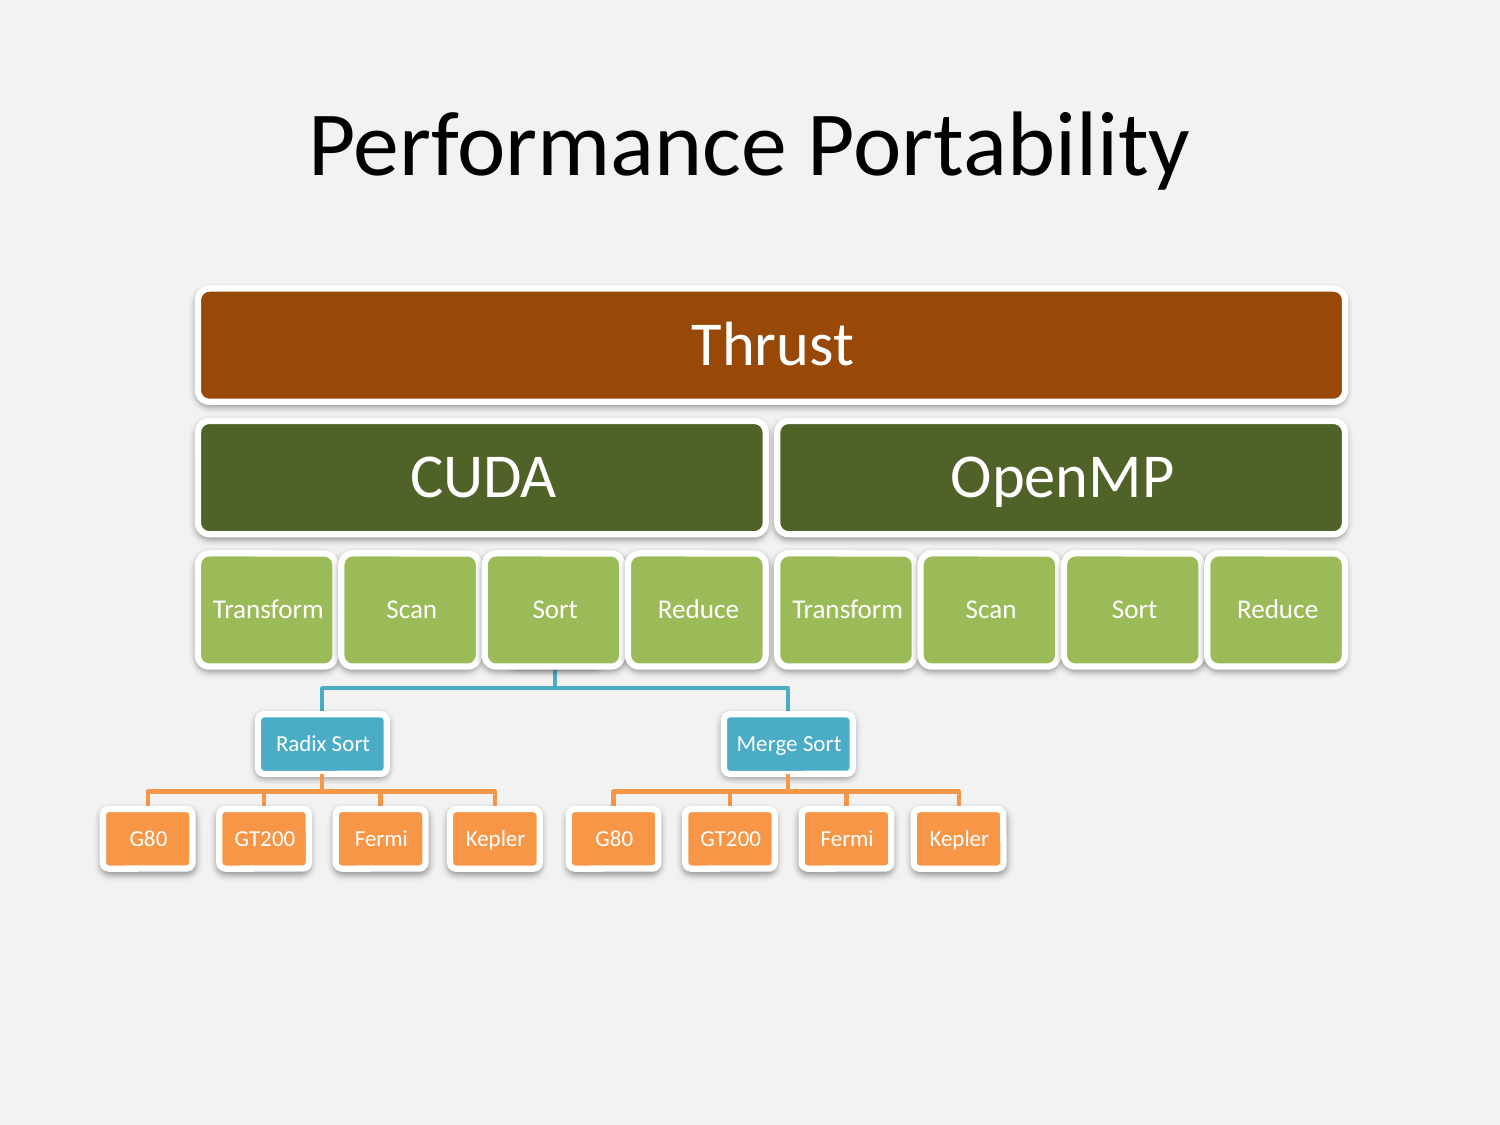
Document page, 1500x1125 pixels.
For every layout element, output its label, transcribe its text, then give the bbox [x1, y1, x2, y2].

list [197, 288, 1346, 667]
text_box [102, 490, 1008, 981]
title Performance Portability [75, 45, 1425, 233]
